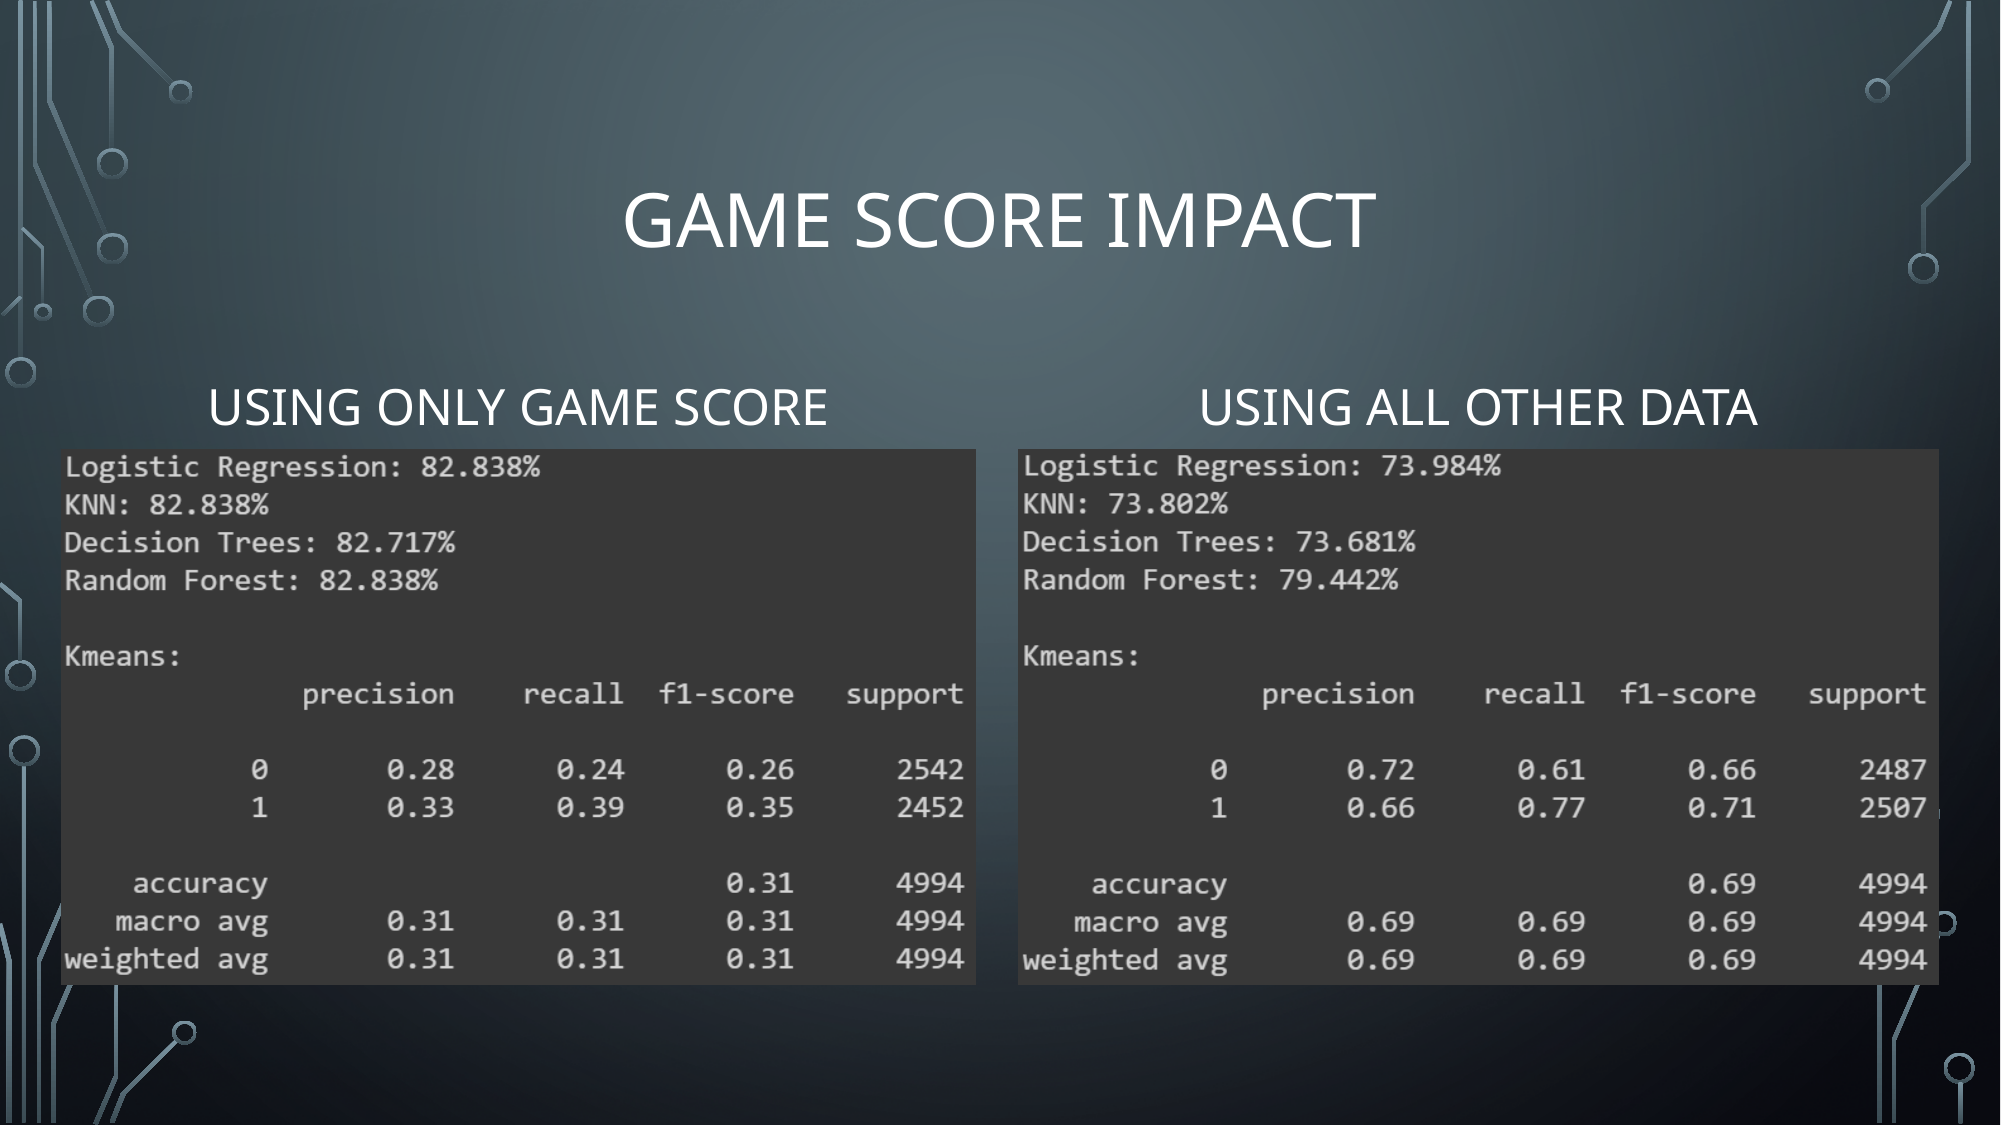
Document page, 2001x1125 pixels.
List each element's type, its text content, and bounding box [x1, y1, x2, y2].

list Using all other Data [1097, 308, 1860, 444]
list Using only Game Score [137, 308, 901, 444]
picture [1018, 448, 1939, 985]
picture [61, 448, 976, 985]
title Game score impact [187, 101, 1813, 344]
